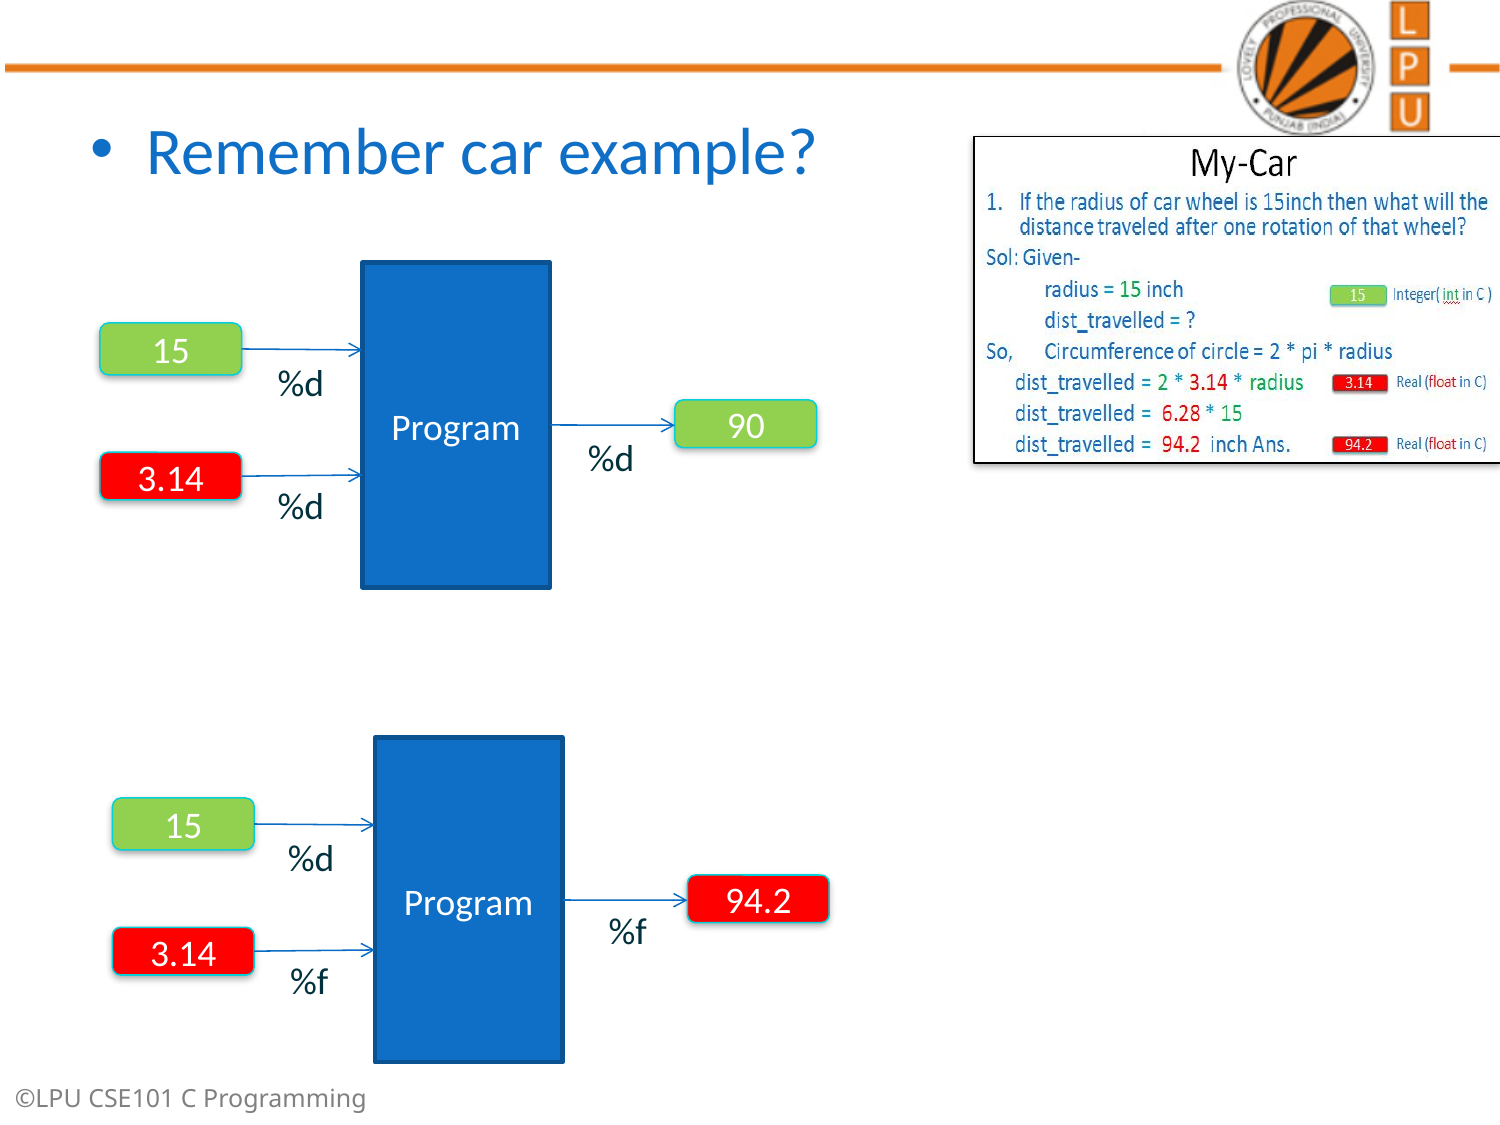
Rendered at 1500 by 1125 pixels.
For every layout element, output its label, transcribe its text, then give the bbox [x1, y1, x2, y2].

picture [5, 0, 1500, 155]
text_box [112, 737, 830, 1063]
list Remember car example? [75, 99, 1425, 1005]
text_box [99, 262, 817, 588]
picture [974, 137, 1500, 463]
